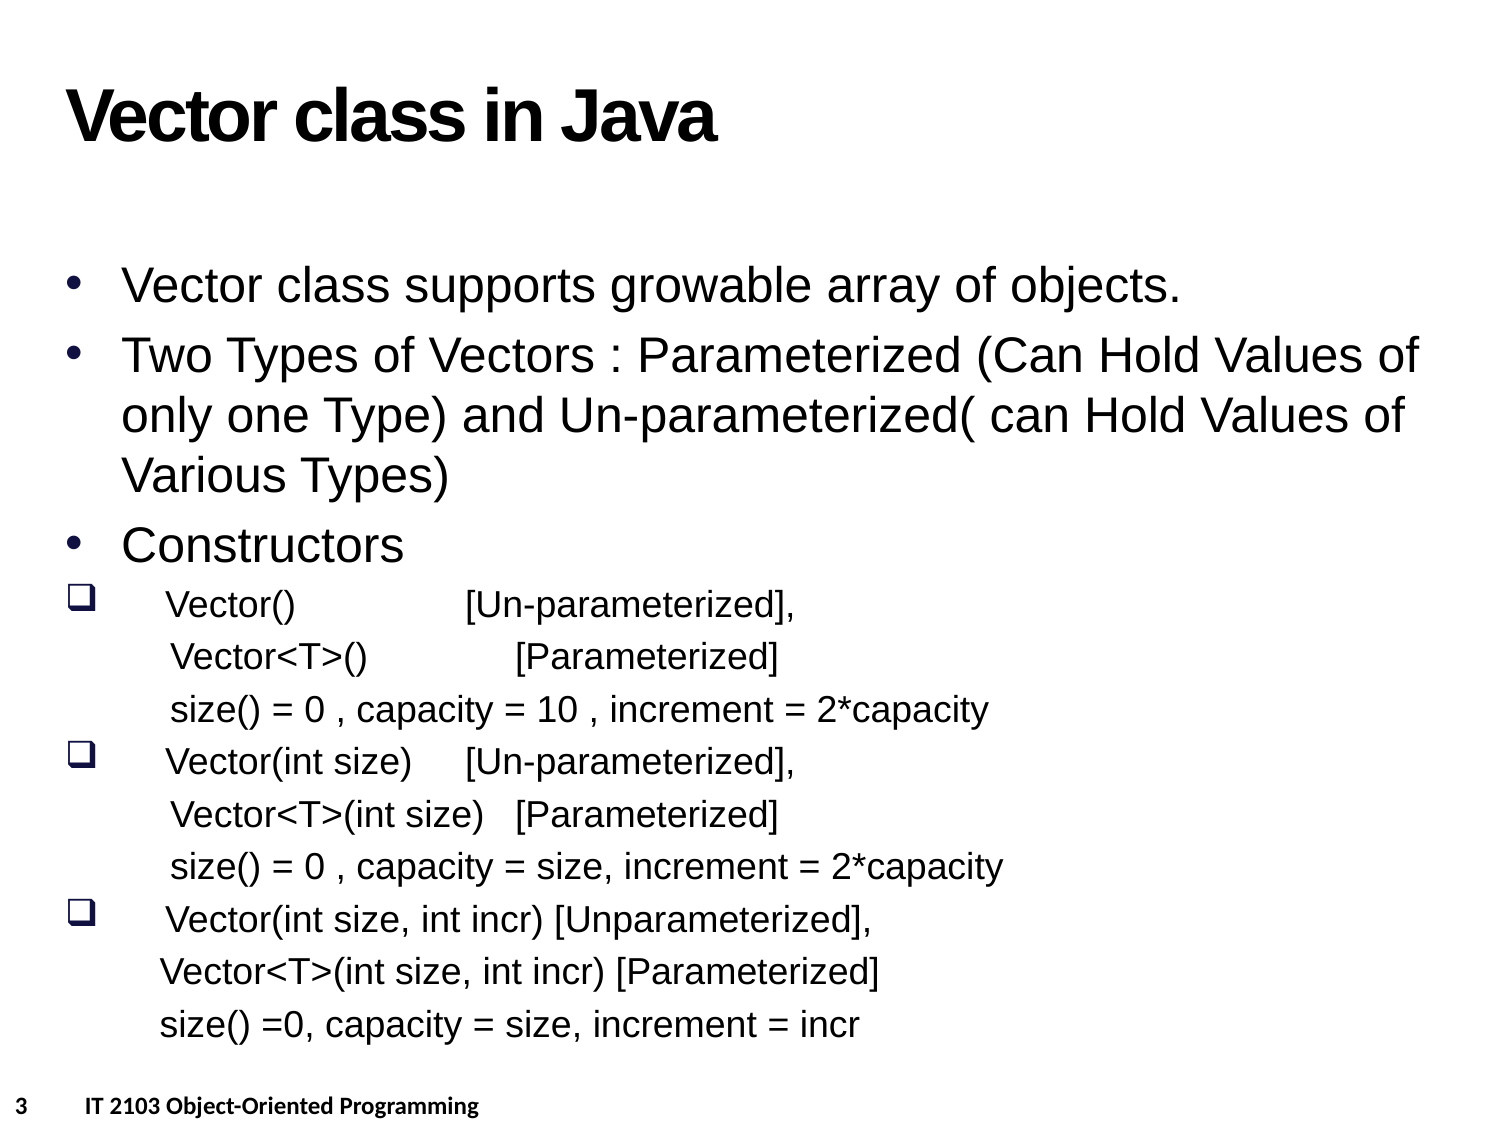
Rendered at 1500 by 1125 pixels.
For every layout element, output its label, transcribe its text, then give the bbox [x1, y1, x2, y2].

list Vector class supports growable array of objects. Two Types of Vectors : Parameterized (Can Hold Values of only one Type) and Un-parameterized( can Hold Values of Various Types) Constructors Vector() [Un-parameterized], Vector<T>() [Parameterized] size() = 0 , capacity = 10 , increment = 2*capacity Vector(int size) [Un-parameterized], Vector<T>(int size) [Parameterized] size() = 0 , capacity = size, increment = 2*capacity Vector(int size, int incr) [Unparameterized], Vector<T>(int size, int incr) [Parameterized] size() =0, capacity = size, increment = incr [50, 245, 1500, 1059]
list Vector class in Java [50, 24, 1088, 213]
